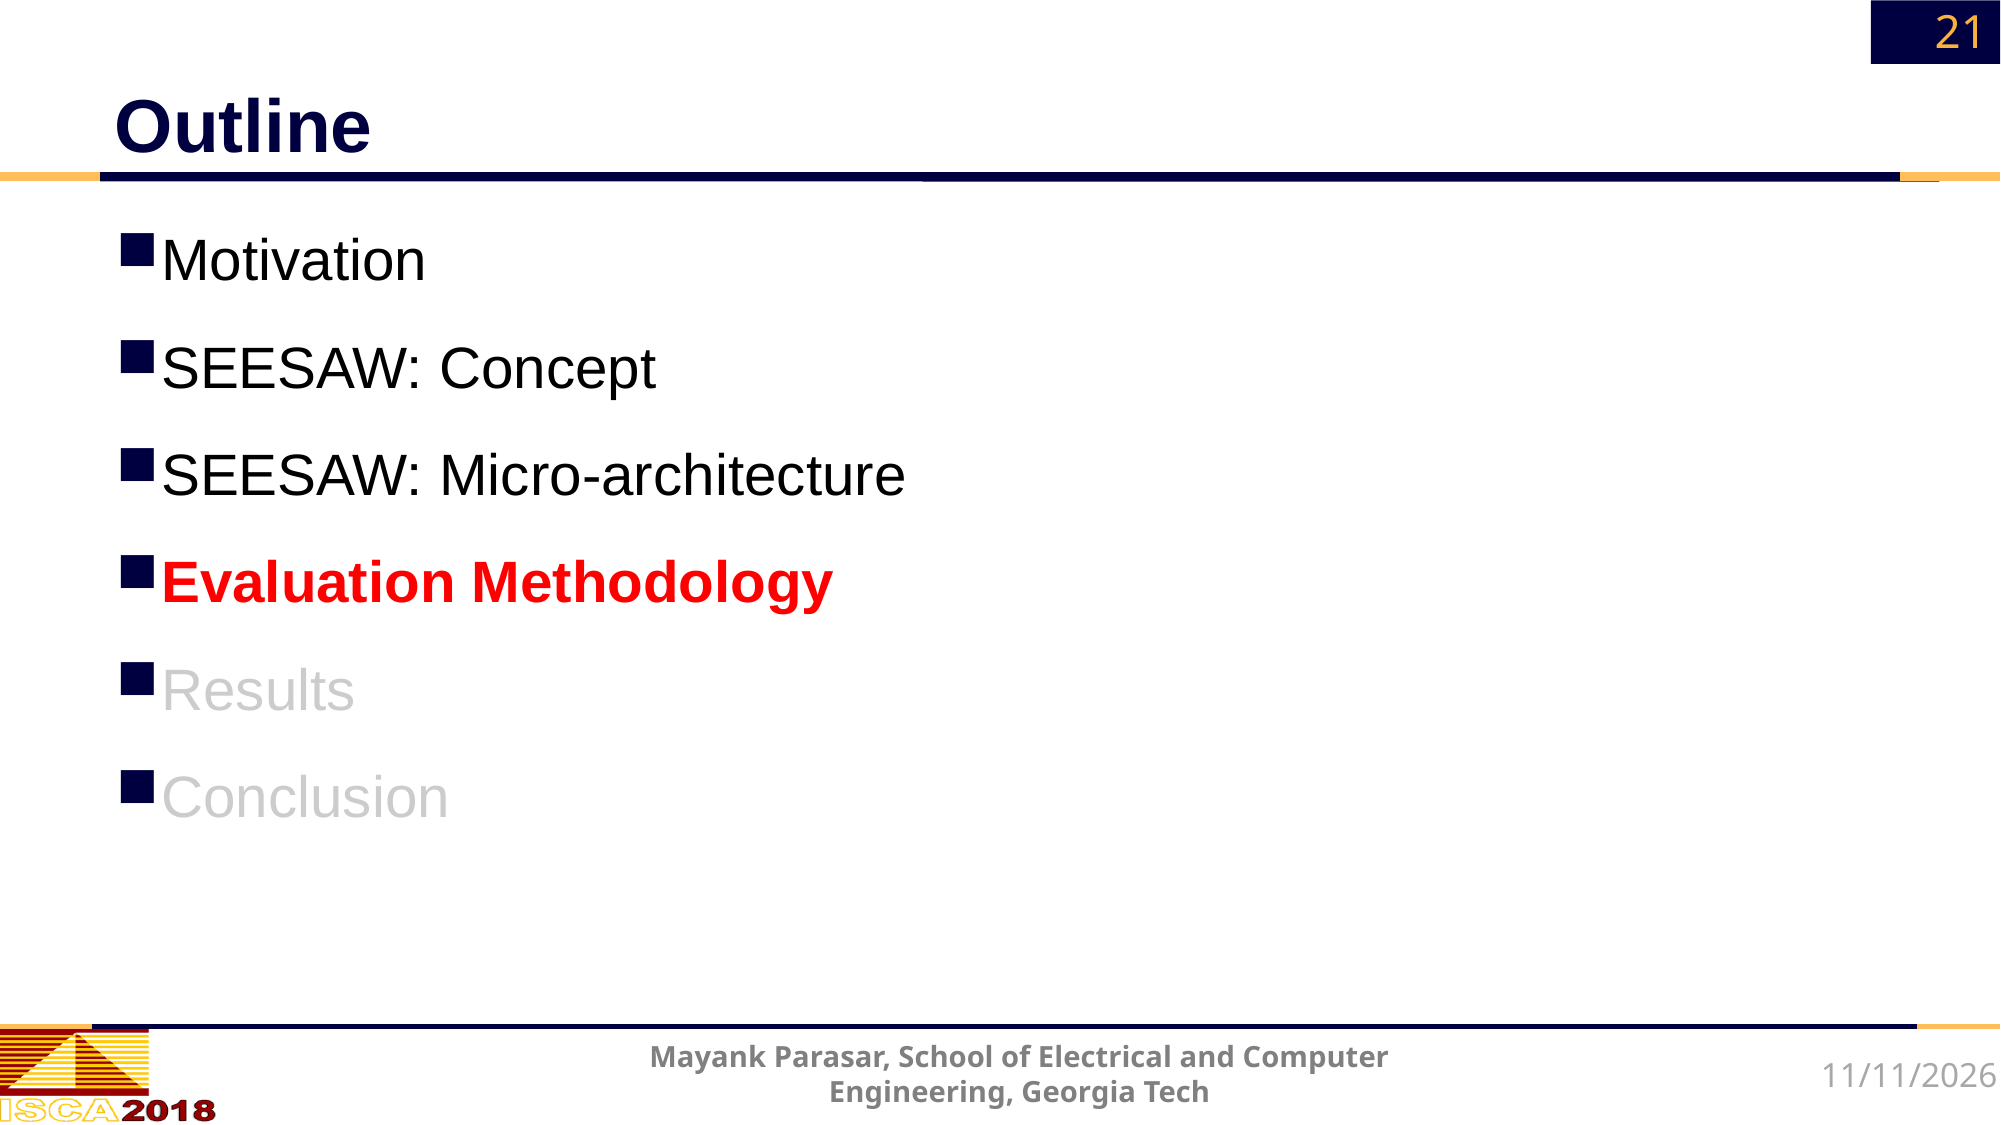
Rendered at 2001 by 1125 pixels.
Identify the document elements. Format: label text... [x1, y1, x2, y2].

list Motivation SEESAW: Concept SEESAW: Micro-architecture Evaluation Methodology Results Conclusion [99, 215, 1917, 1030]
footer Mayank Parasar, School of Electrical and Computer Engineering, Georgia Tech [559, 1031, 1480, 1092]
picture [0, 1029, 218, 1125]
slide_number 21 [1868, 4, 2000, 64]
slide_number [1805, 1047, 2000, 1107]
title Outline [99, 24, 1736, 175]
